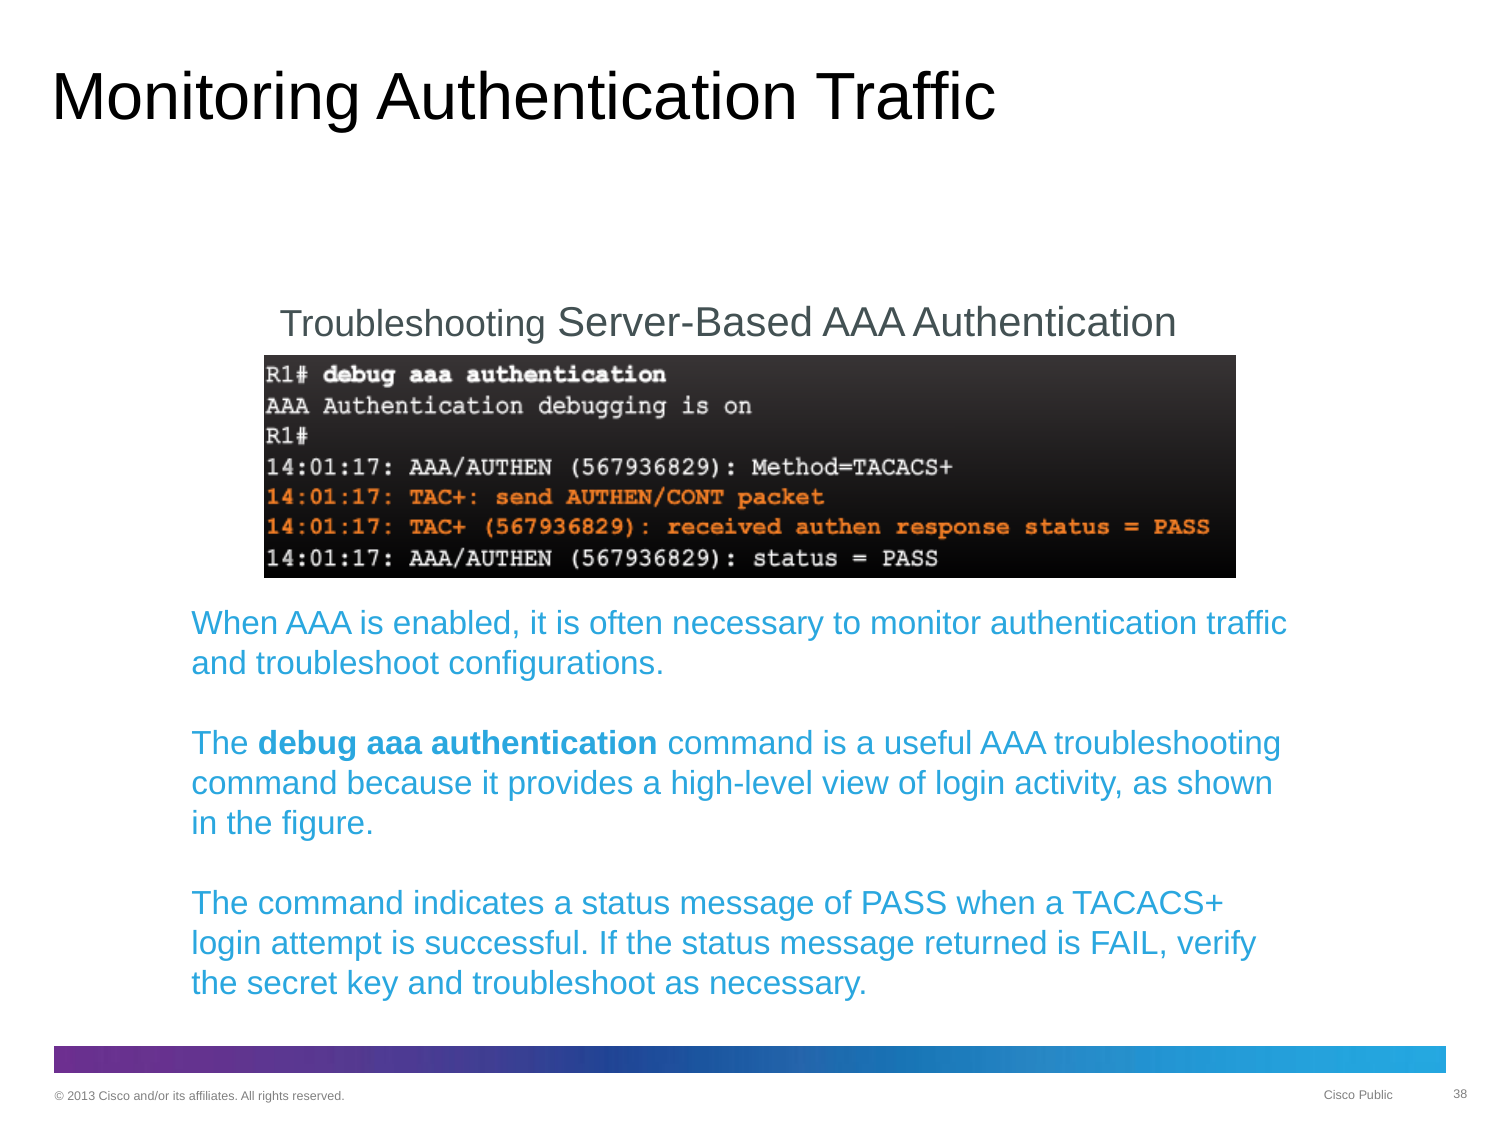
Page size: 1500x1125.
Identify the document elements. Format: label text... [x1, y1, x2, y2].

text_box When AAA is enabled, it is often necessary to monitor authentication traffic and troubleshoot configurations. The debug aaa authentication command is a useful AAA troubleshooting command because it provides a high-level view of login activity, as shown in the figure. The command indicates a status message of PASS when a TACACS+ login attempt is successful. If the status message returned is FAIL, verify the secret key and troubleshoot as necessary. [176, 594, 1308, 1009]
picture [264, 355, 1236, 578]
text_box Troubleshooting Server-Based AAA Authentication [264, 290, 1252, 356]
picture [54, 1046, 1446, 1073]
title Monitoring Authentication Traffic [37, 2, 1447, 141]
